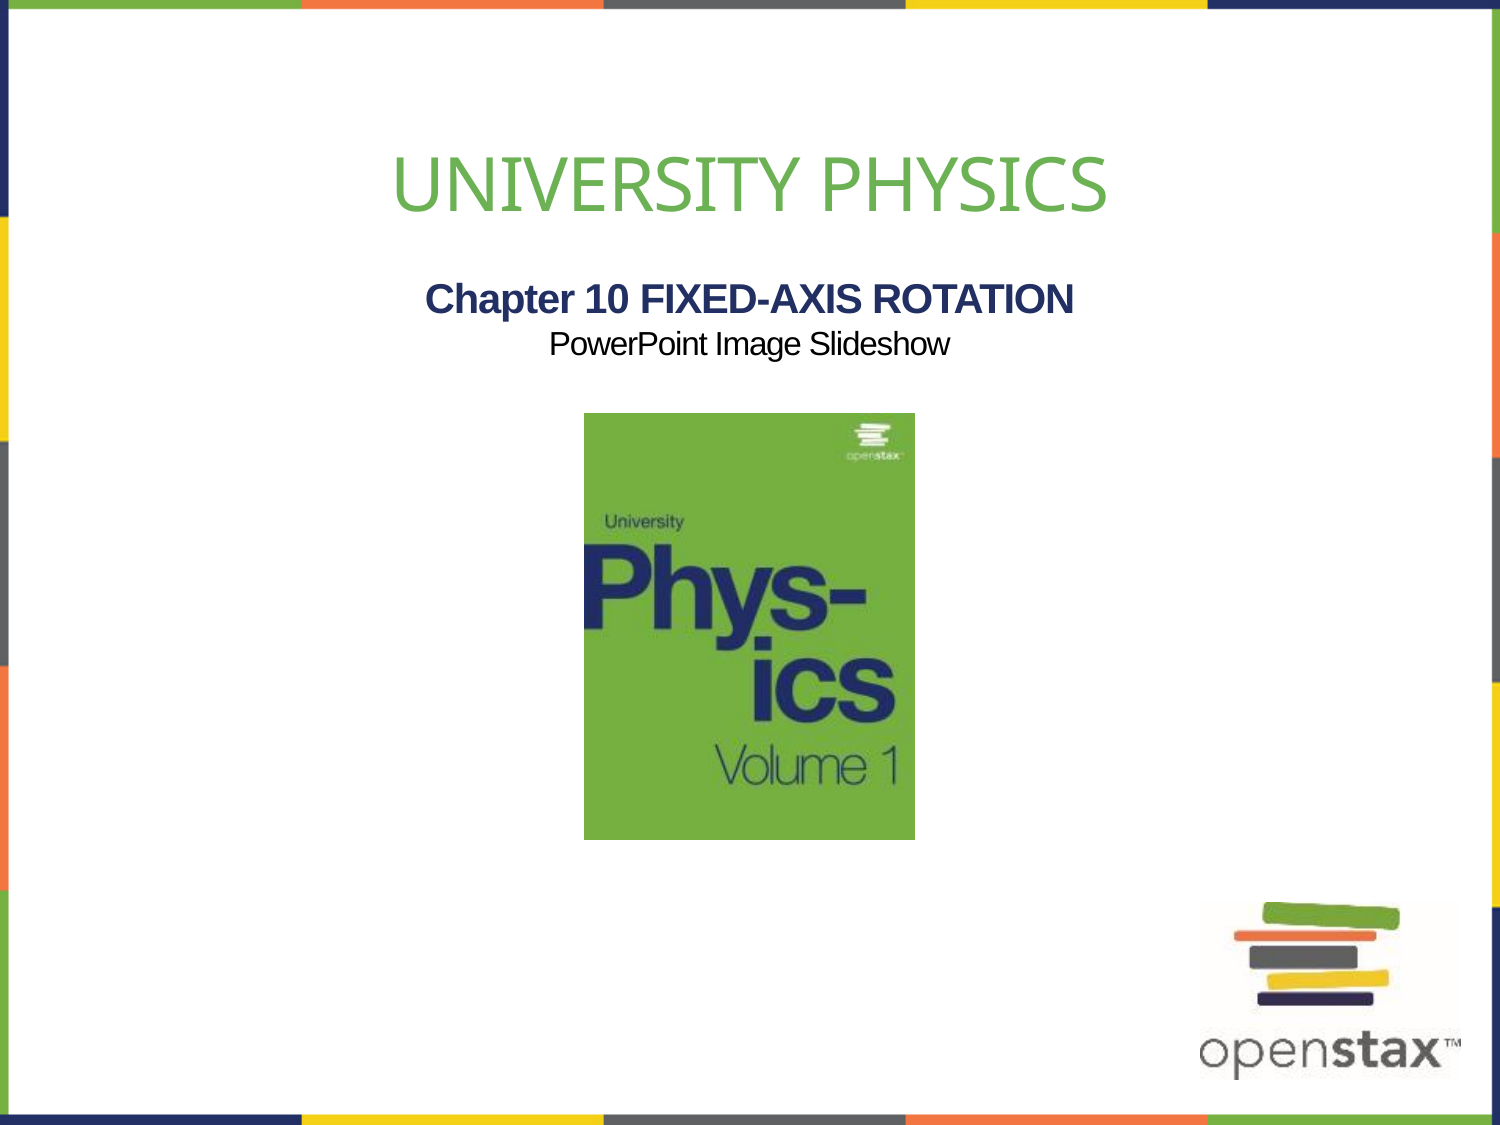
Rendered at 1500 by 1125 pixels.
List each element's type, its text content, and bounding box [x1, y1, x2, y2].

picture [0, 246, 1500, 1125]
text_box University Physics Chapter 10 FIXED-AXIS ROTATION PowerPoint Image Slideshow [0, 129, 1500, 246]
picture [0, 0, 1500, 129]
